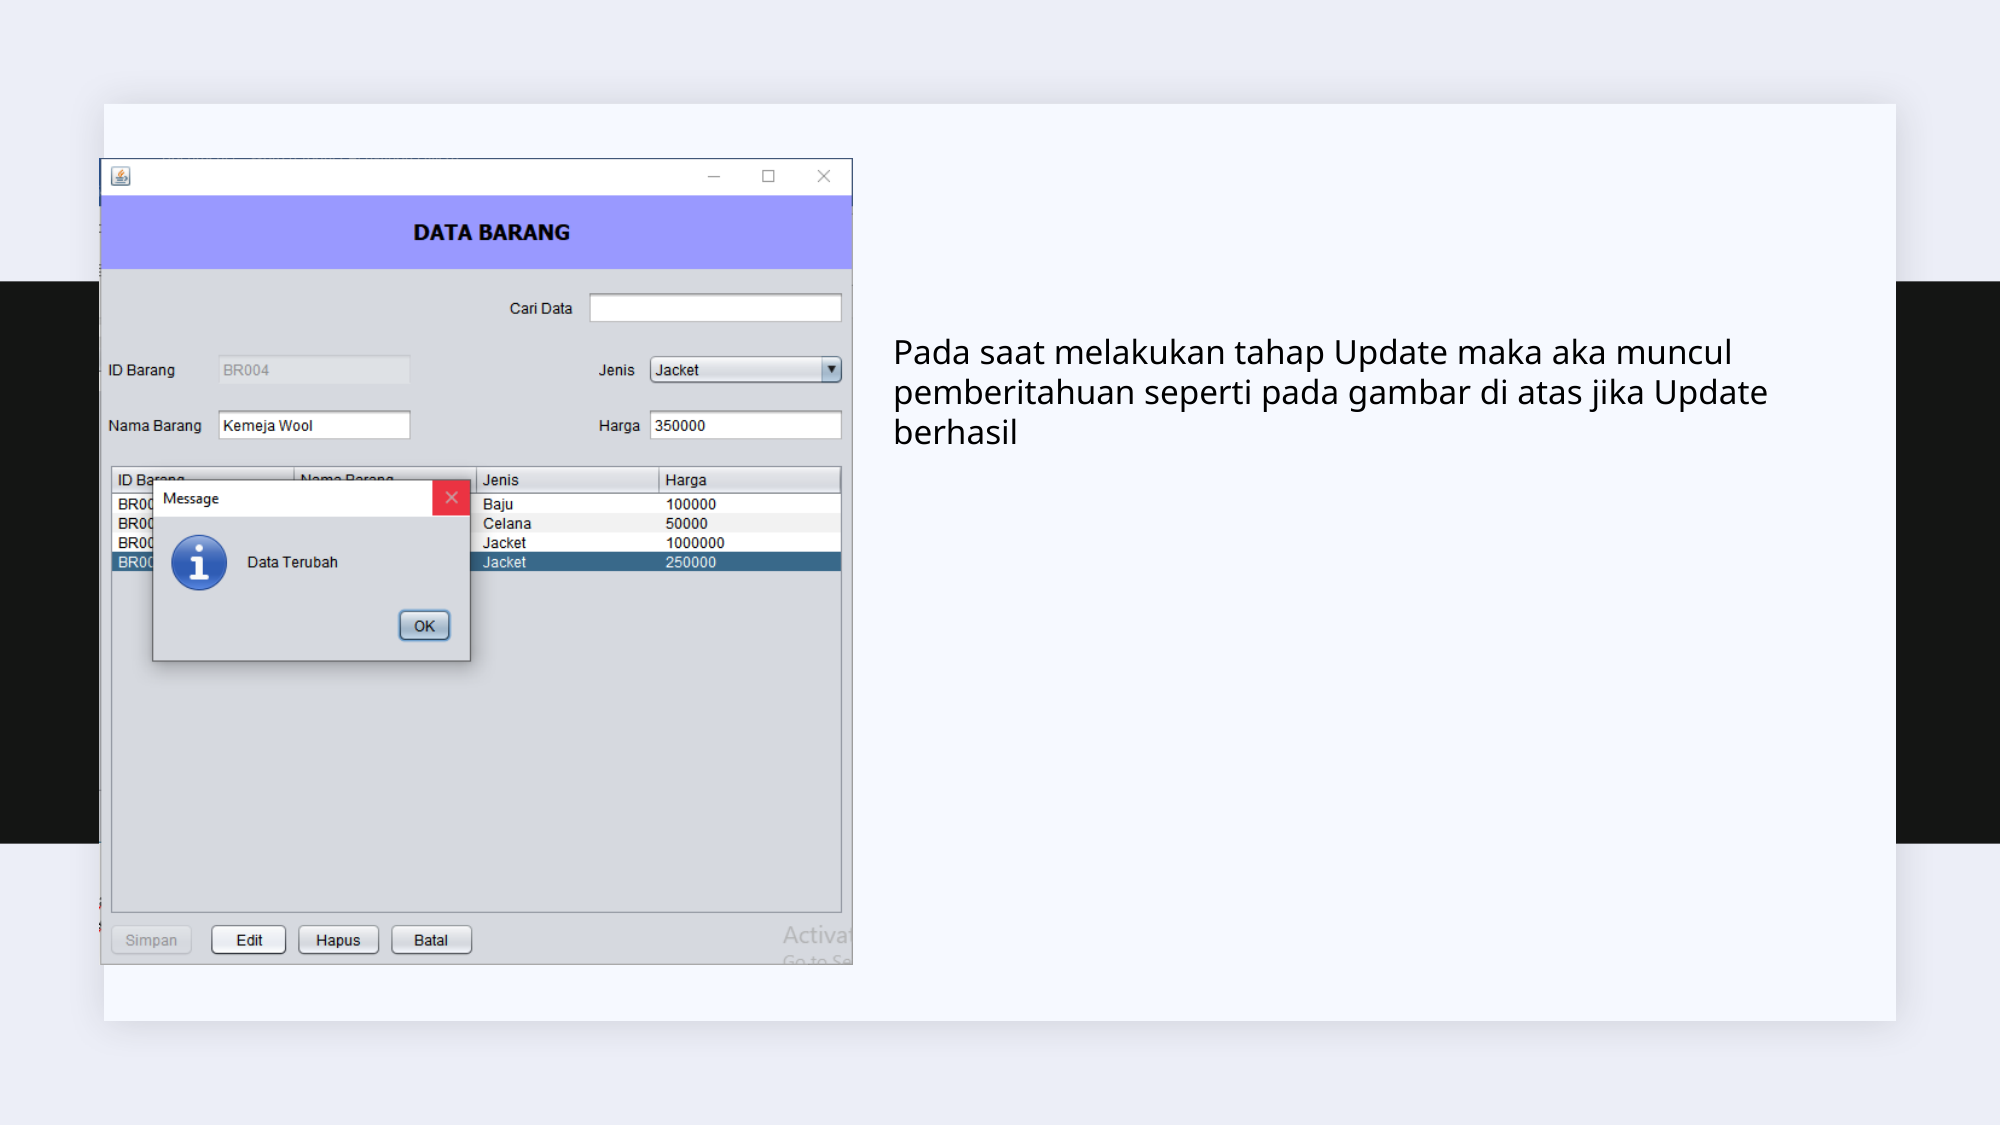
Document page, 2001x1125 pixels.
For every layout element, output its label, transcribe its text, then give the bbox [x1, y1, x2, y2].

list Pada saat melakukan tahap Update maka aka muncul pemberitahuan seperti pada gambar di atas jika Update berhasil [893, 323, 1830, 971]
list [98, 157, 853, 965]
